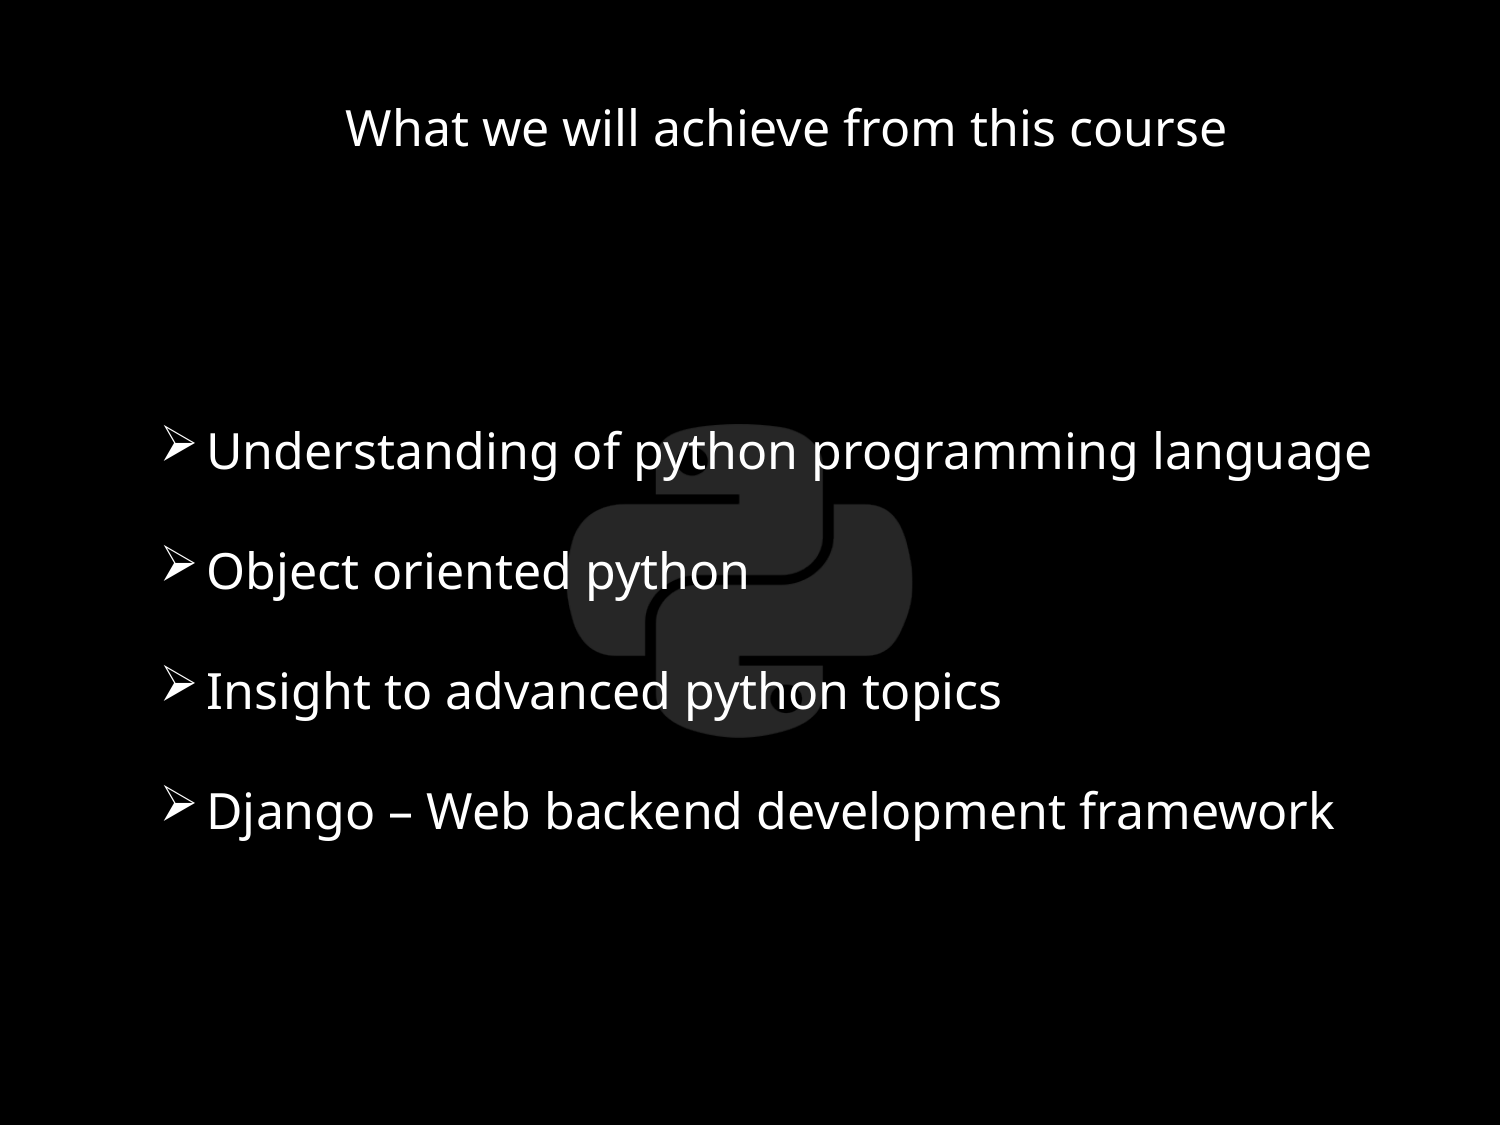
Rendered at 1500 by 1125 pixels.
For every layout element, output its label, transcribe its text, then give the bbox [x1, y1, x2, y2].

text_box Understanding of python programming language Object oriented python Insight to advanced python topics Django – Web backend development framework [144, 412, 1389, 848]
text_box What we will achieve from this course [330, 88, 1244, 164]
